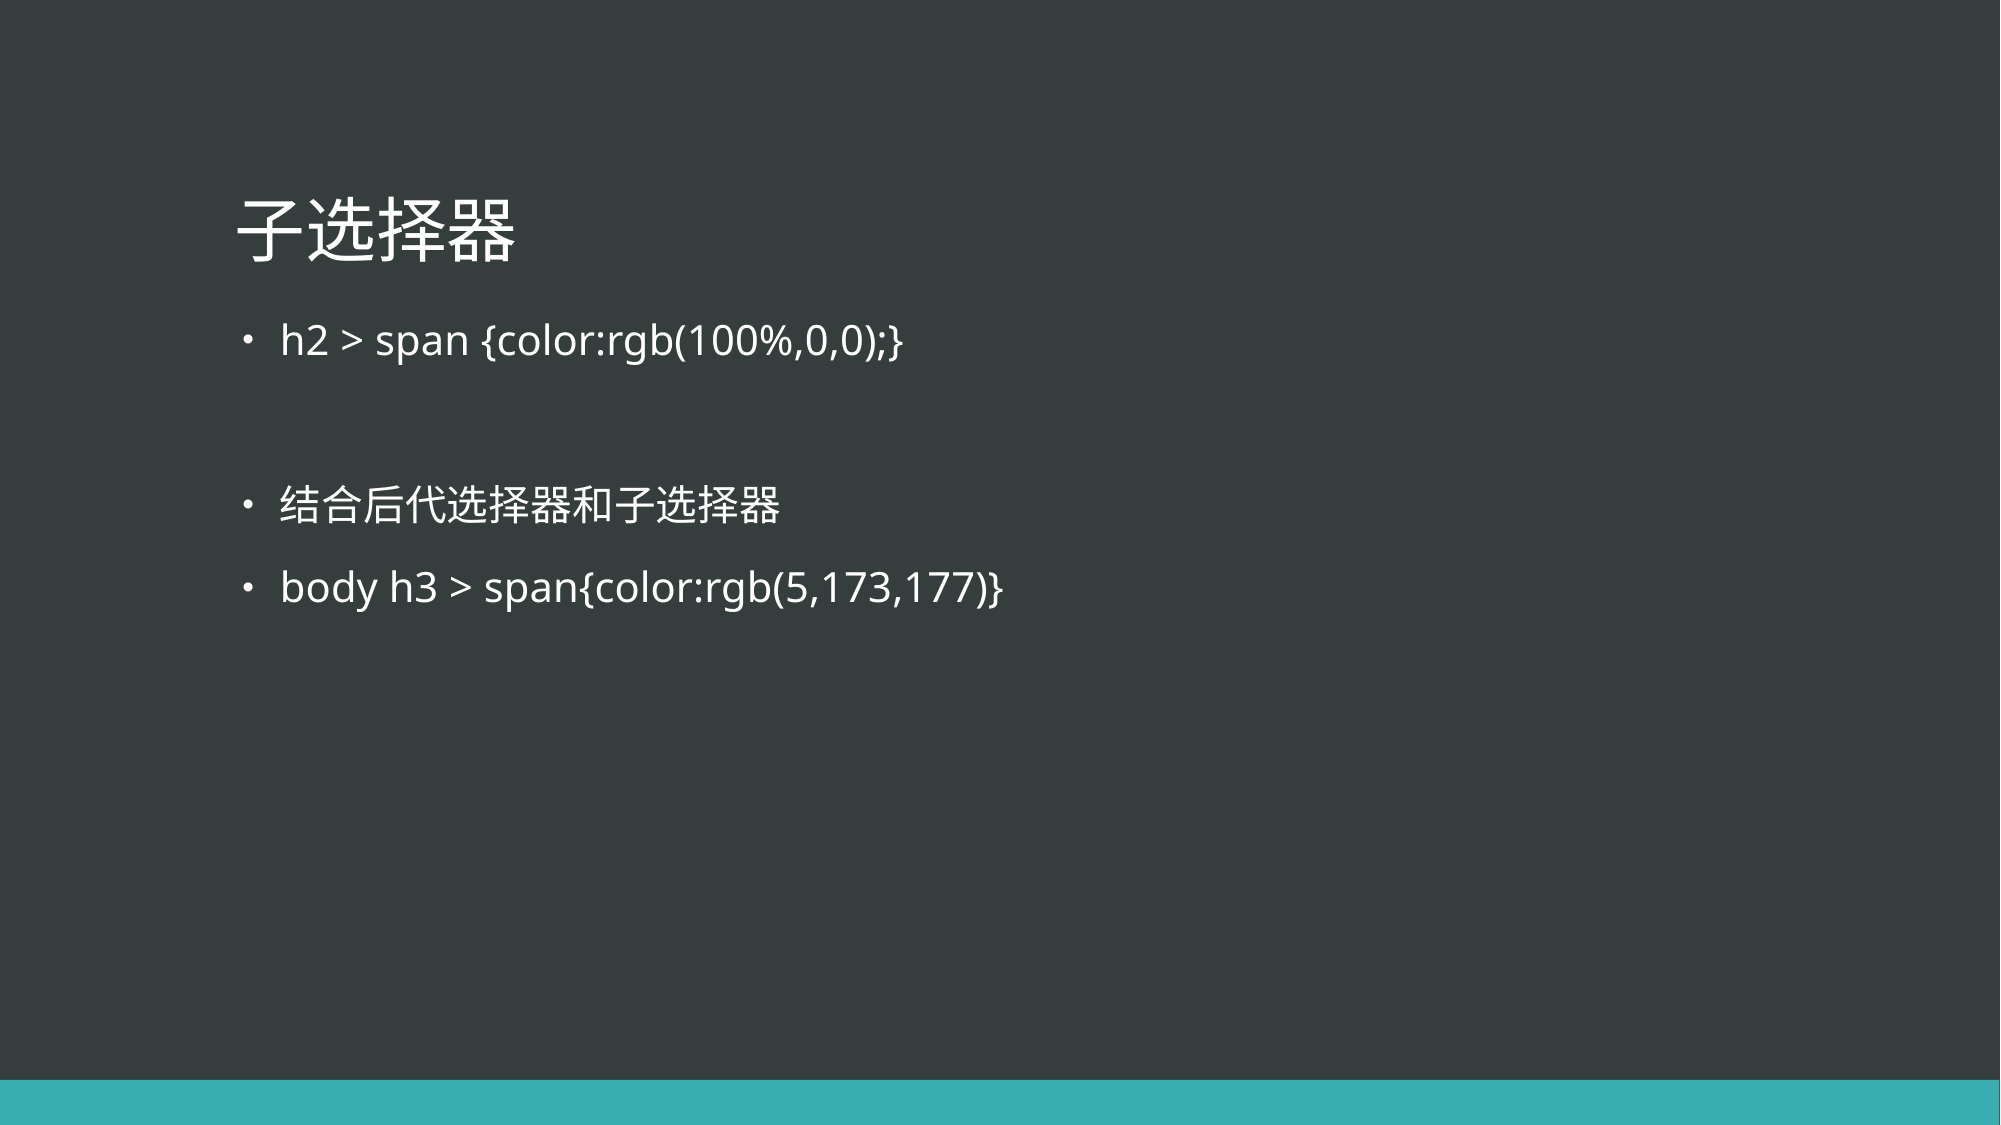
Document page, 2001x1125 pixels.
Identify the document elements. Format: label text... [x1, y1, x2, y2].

list h2 > span {color:rgb(100%,0,0);} 结合后代选择器和子选择器 body h3 > span{color:rgb(5,173,177)} [219, 311, 1780, 990]
title 子选择器 [219, 76, 1780, 279]
